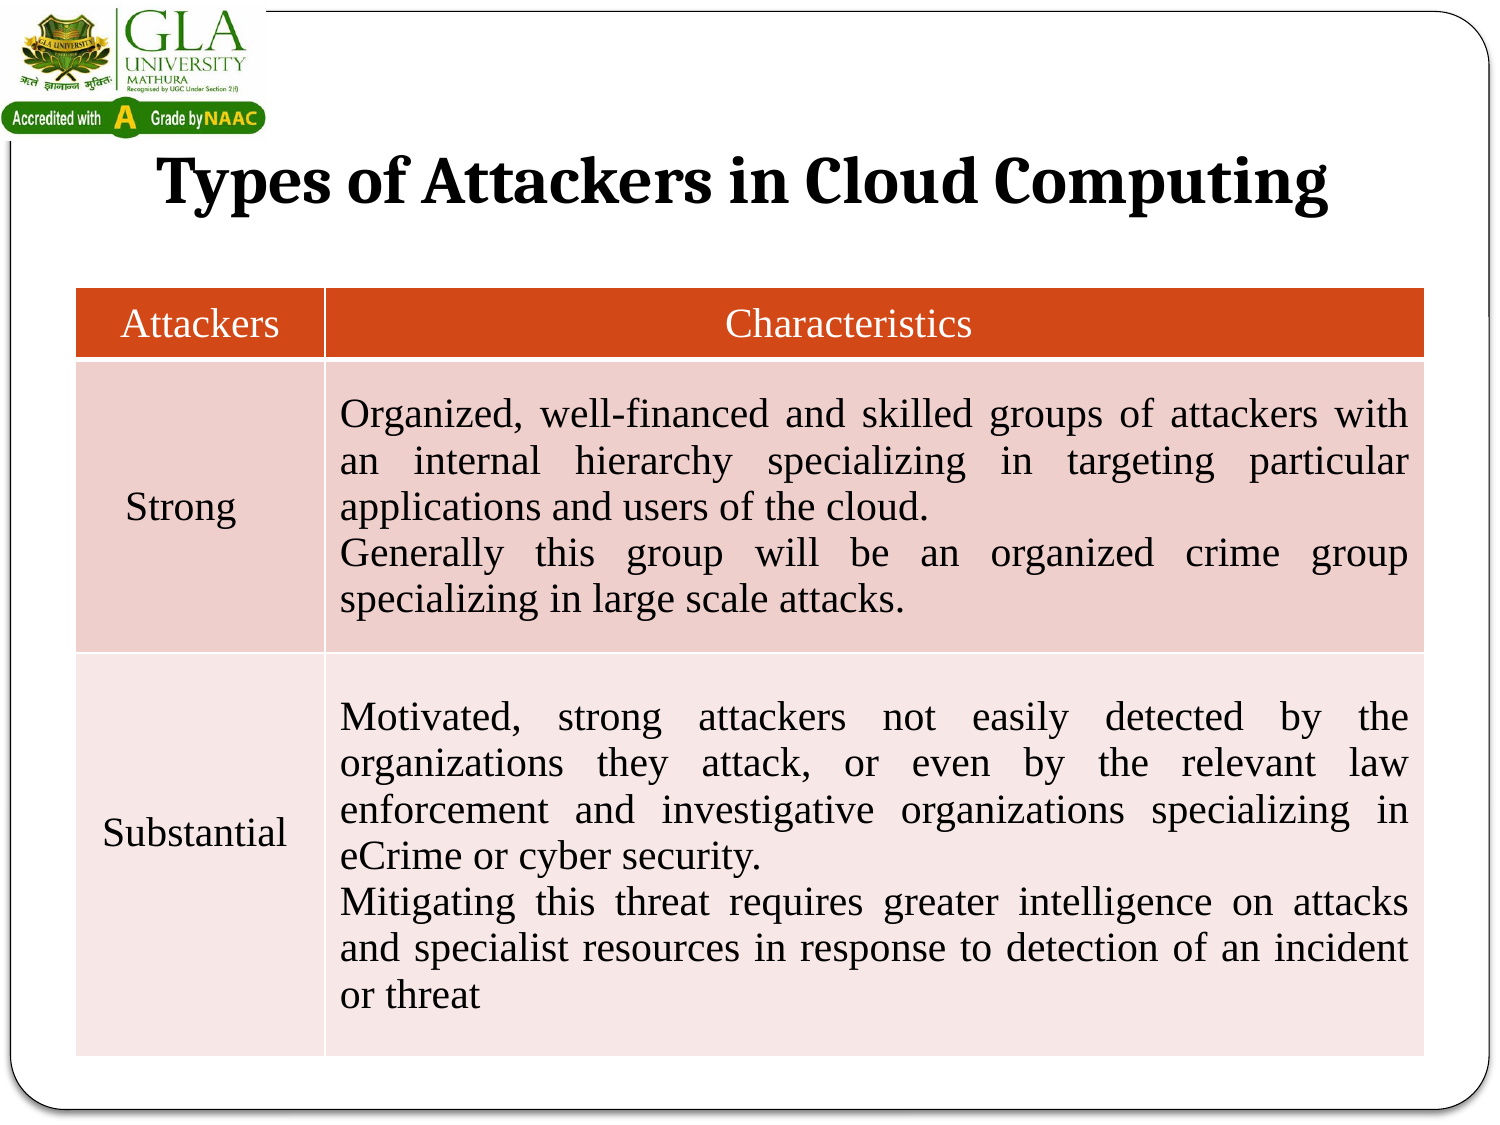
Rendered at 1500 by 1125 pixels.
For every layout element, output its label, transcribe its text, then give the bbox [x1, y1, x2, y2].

title Types of Attackers in Cloud Computing [75, 45, 1425, 233]
table_cell Organized, well-financed and skilled groups of attackers with an internal hierarchy specializing in targeting particular applications and users of the cloud. Generally this group will be an organized crime group specializing in large scale attacks. [326, 362, 1424, 652]
table_header Characteristics [326, 288, 1424, 357]
table_cell Substantial [76, 654, 324, 1056]
picture [0, 4, 267, 141]
table_header Attackers [76, 288, 324, 357]
table_cell Motivated, strong attackers not easily detected by the organizations they attack, or even by the relevant law enforcement and investigative organizations specializing in eCrime or cyber security. Mitigating this threat requires greater intelligence on attacks and specialist resources in response to detection of an incident or threat [326, 654, 1424, 1056]
table_cell Strong [76, 362, 324, 652]
